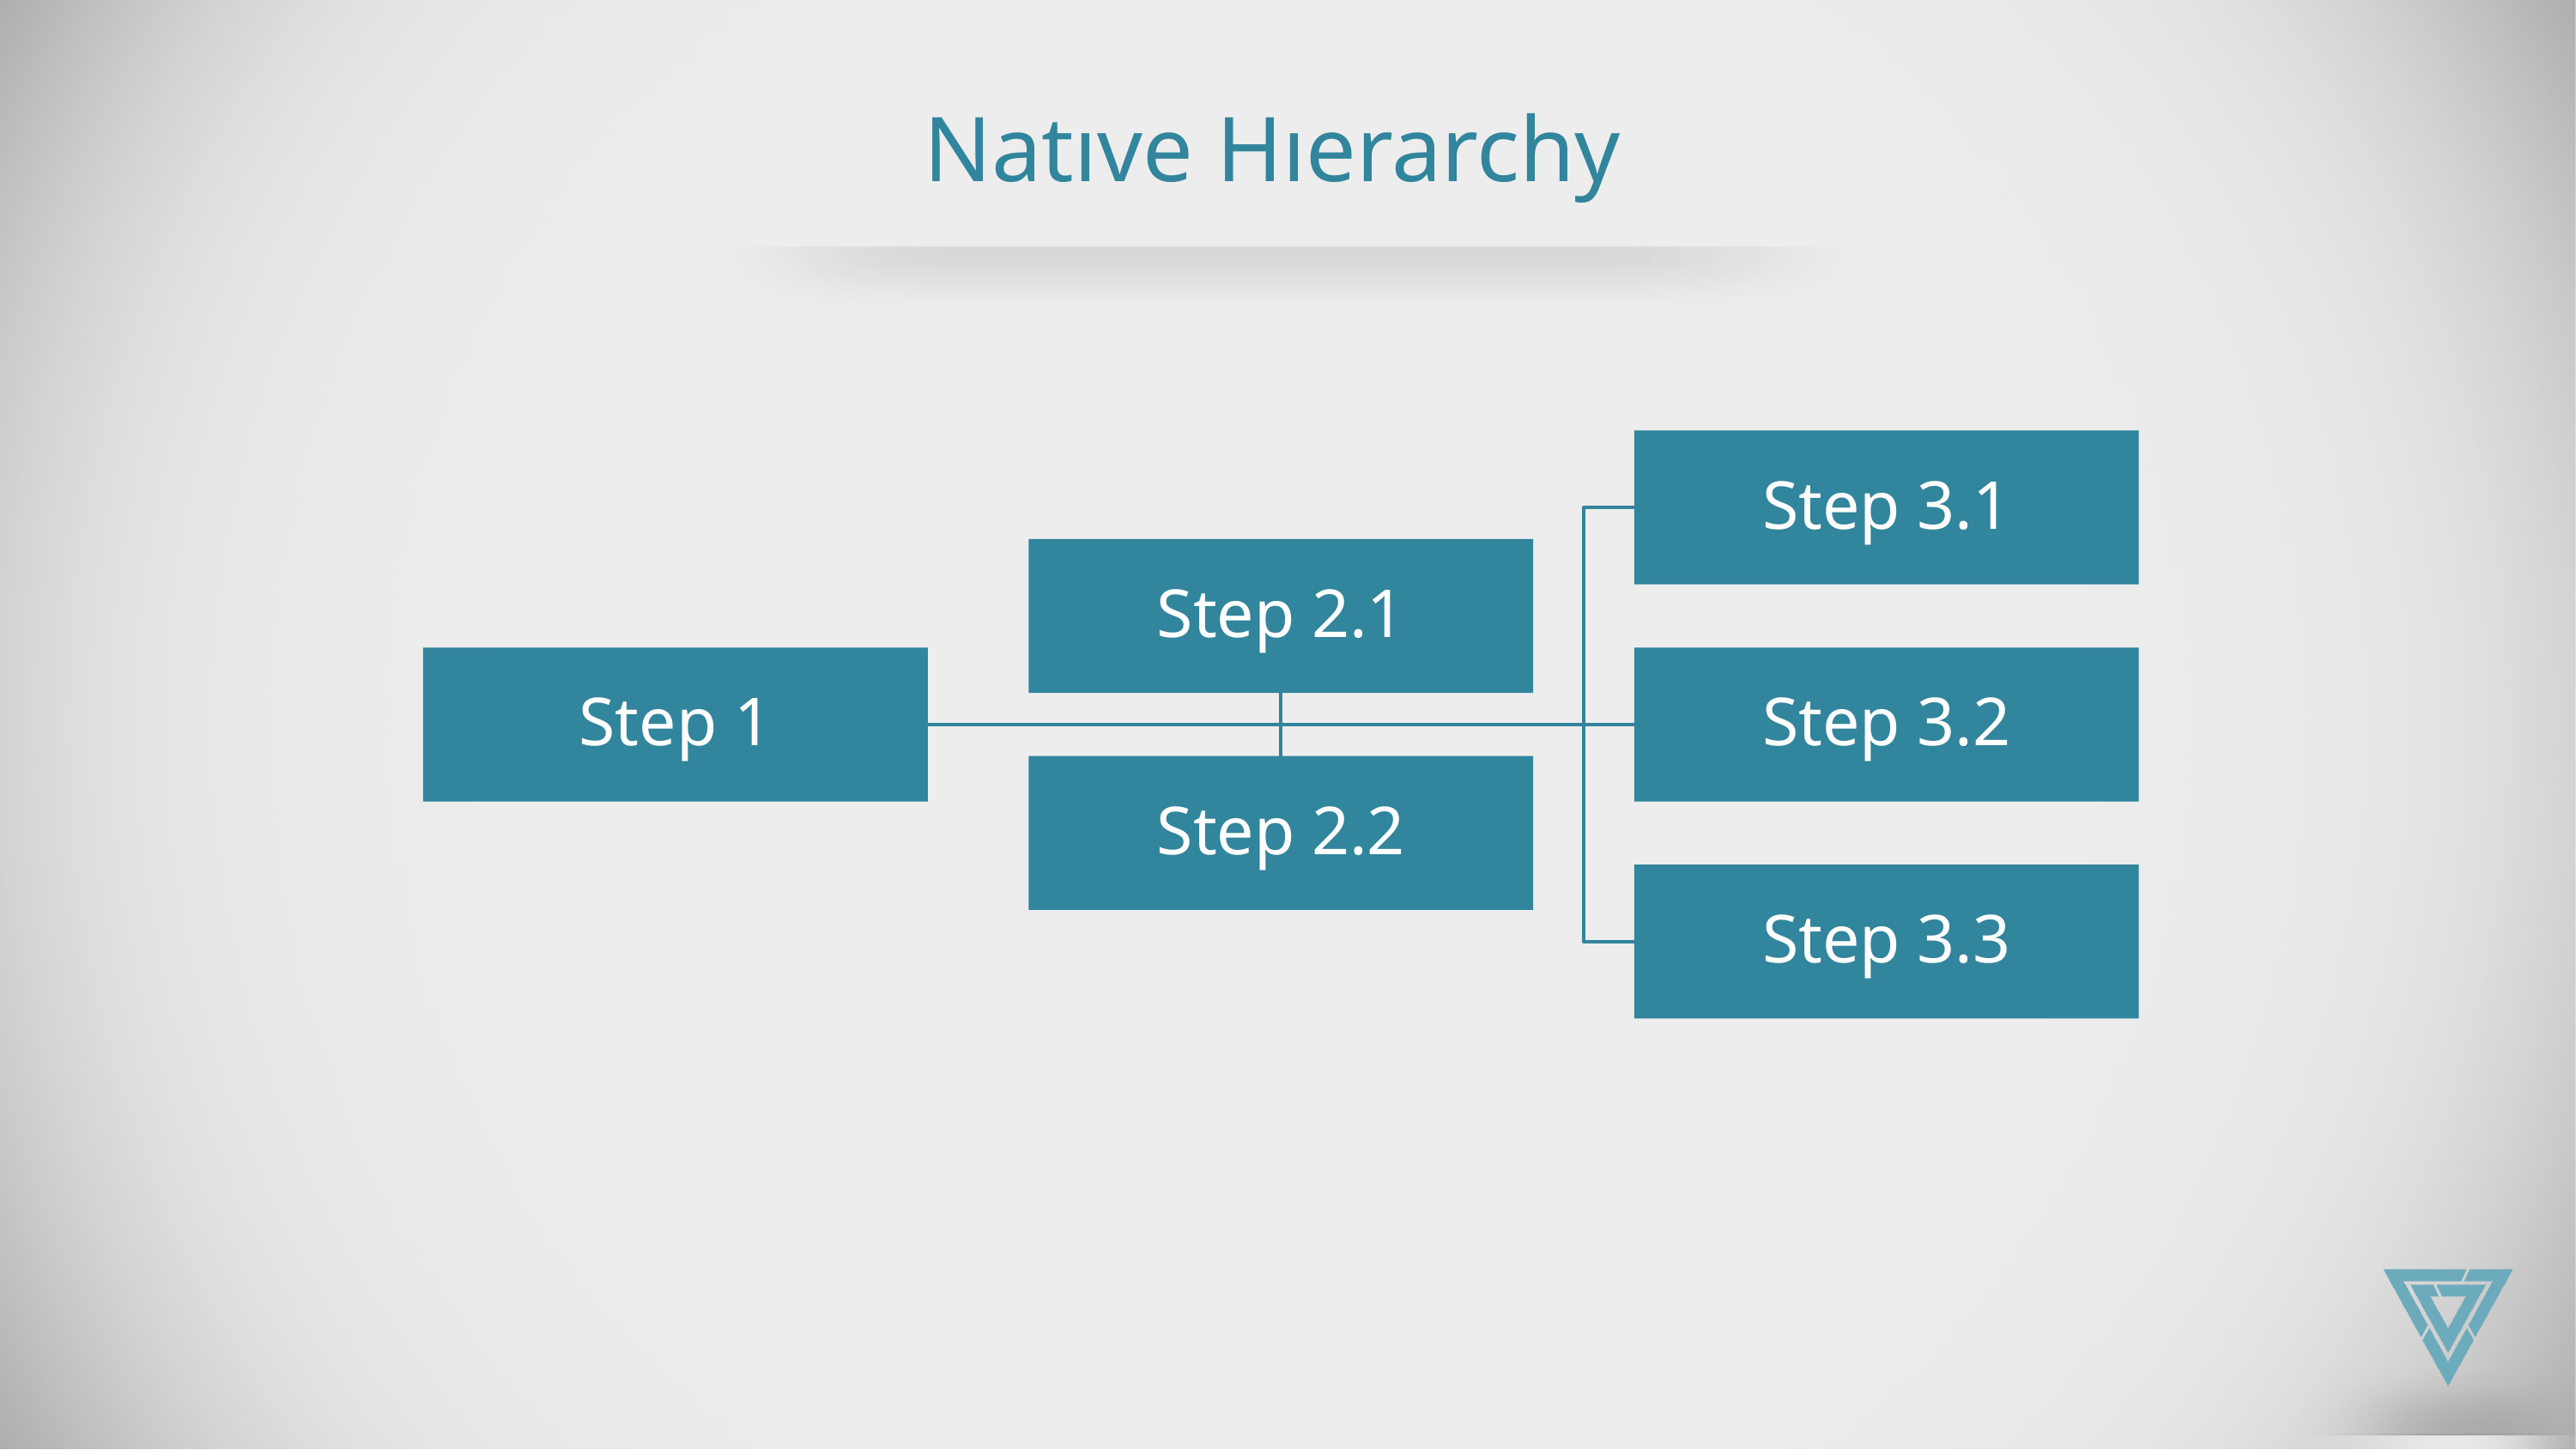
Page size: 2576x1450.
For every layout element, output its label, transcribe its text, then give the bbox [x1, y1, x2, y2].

text_box Natıve Hıerarchy [700, 86, 1185, 150]
picture [0, 0, 2576, 1449]
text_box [421, 151, 2140, 1297]
text_box Natıve Hıerarchy [1359, 86, 1846, 150]
